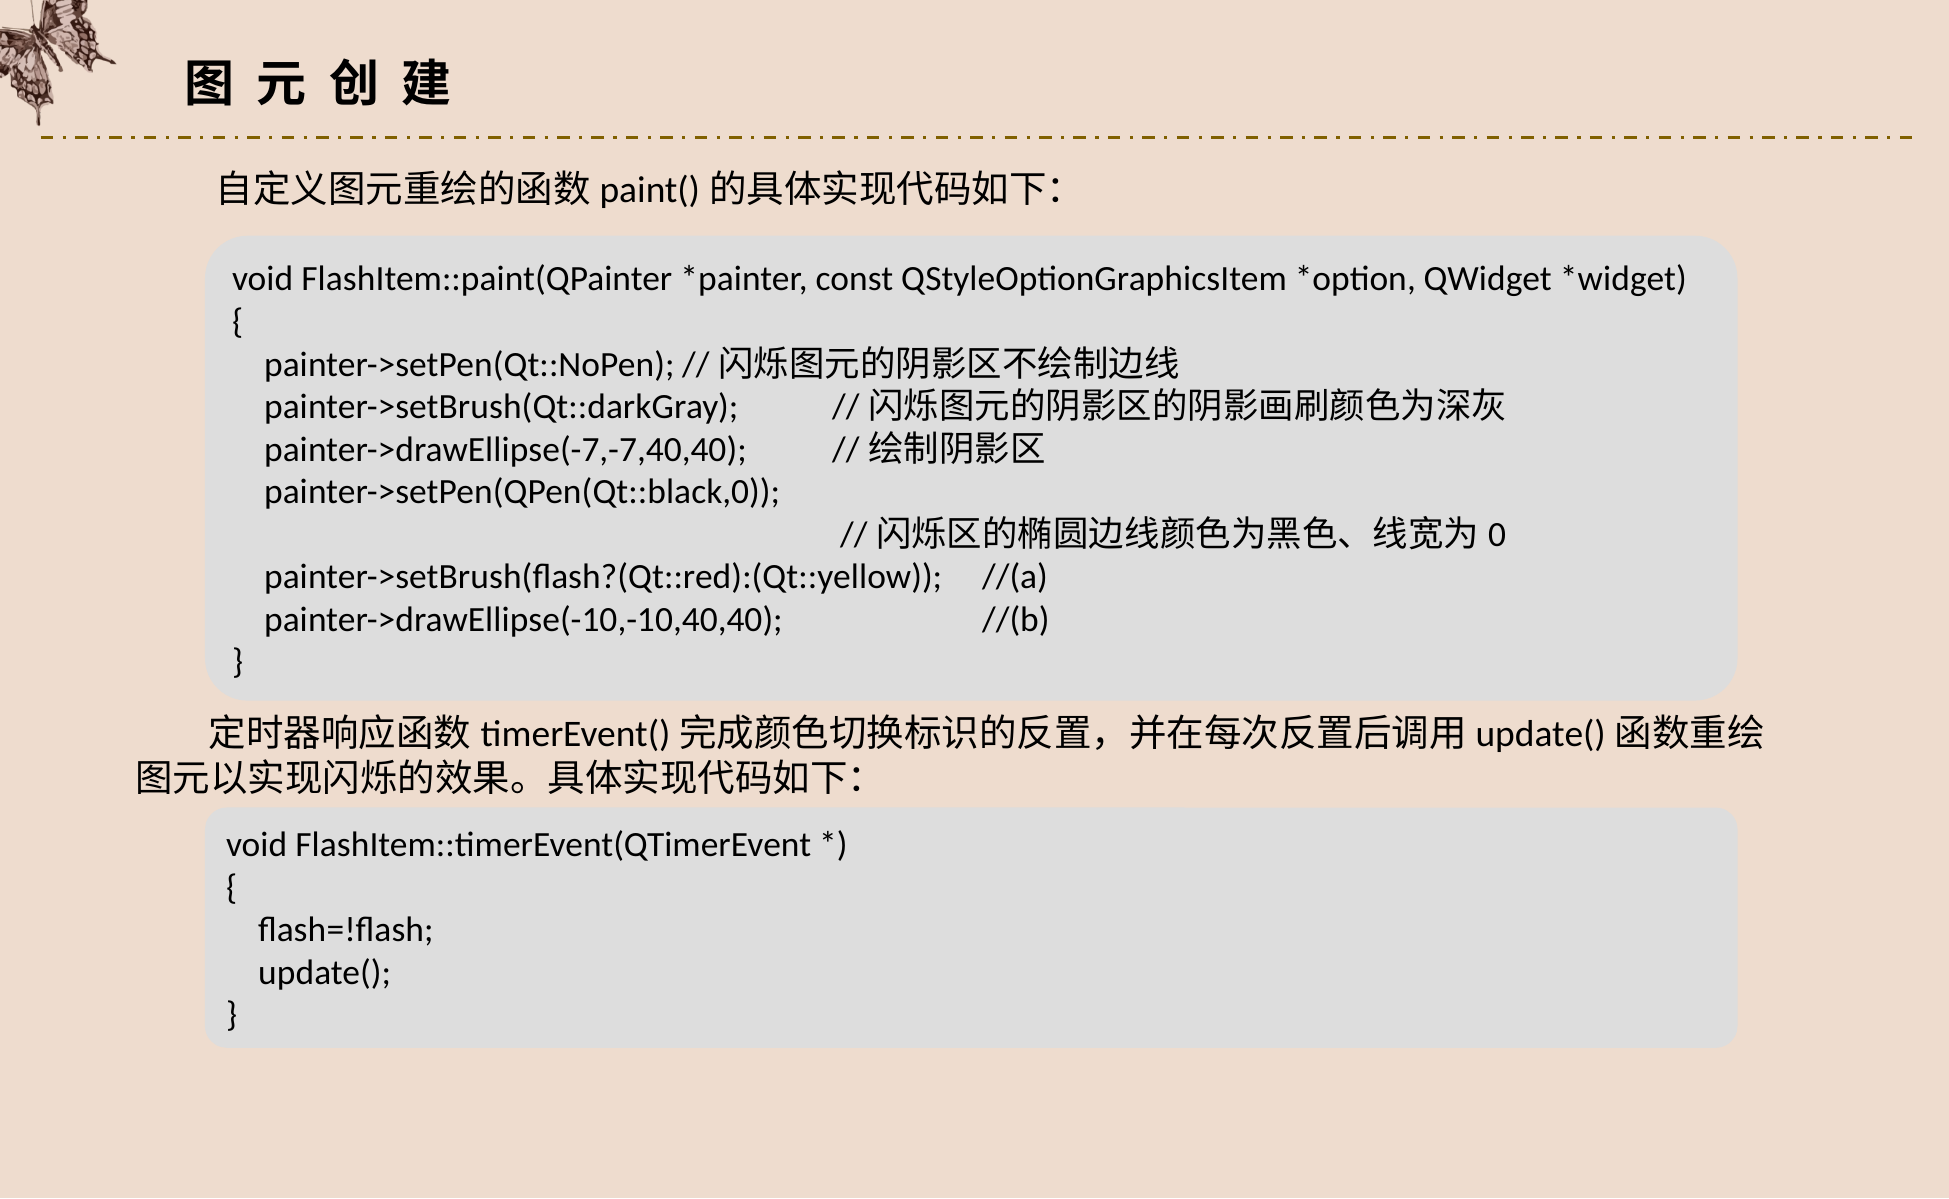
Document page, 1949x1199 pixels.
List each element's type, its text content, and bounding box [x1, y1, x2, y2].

text_box 定时器响应函数timerEvent()完成颜色切换标识的反置，并在每次反置后调用update()函数重绘图元以实现闪烁的效果。具体实现代码如下： [120, 701, 1814, 807]
text_box 图 元 创 建 [169, 44, 467, 119]
picture [0, 0, 142, 138]
text_box 自定义图元重绘的函数paint()的具体实现代码如下： [200, 157, 1099, 217]
text_box void FlashItem::timerEvent(QTimerEvent *) { flash=!flash; update(); } [204, 807, 1738, 1048]
text_box void FlashItem::paint(QPainter *painter, const QStyleOptionGraphicsItem *option, QWidget *widget) { painter->setPen(Qt::NoPen); //闪烁图元的阴影区不绘制边线 painter->setBrush(Qt::darkGray); //闪烁图元的阴影区的阴影画刷颜色为深灰 painter->drawEllipse(-7,-7,40,40); //绘制阴影区 painter->setPen(QPen(Qt::black,0)); //闪烁区的椭圆边线颜色为黑色、线宽为0 painter->setBrush(flash?(Qt::red):(Qt::yellow)); //(a) painter->drawEllipse(-10,-10,40,40); //(b) } [204, 235, 1738, 701]
